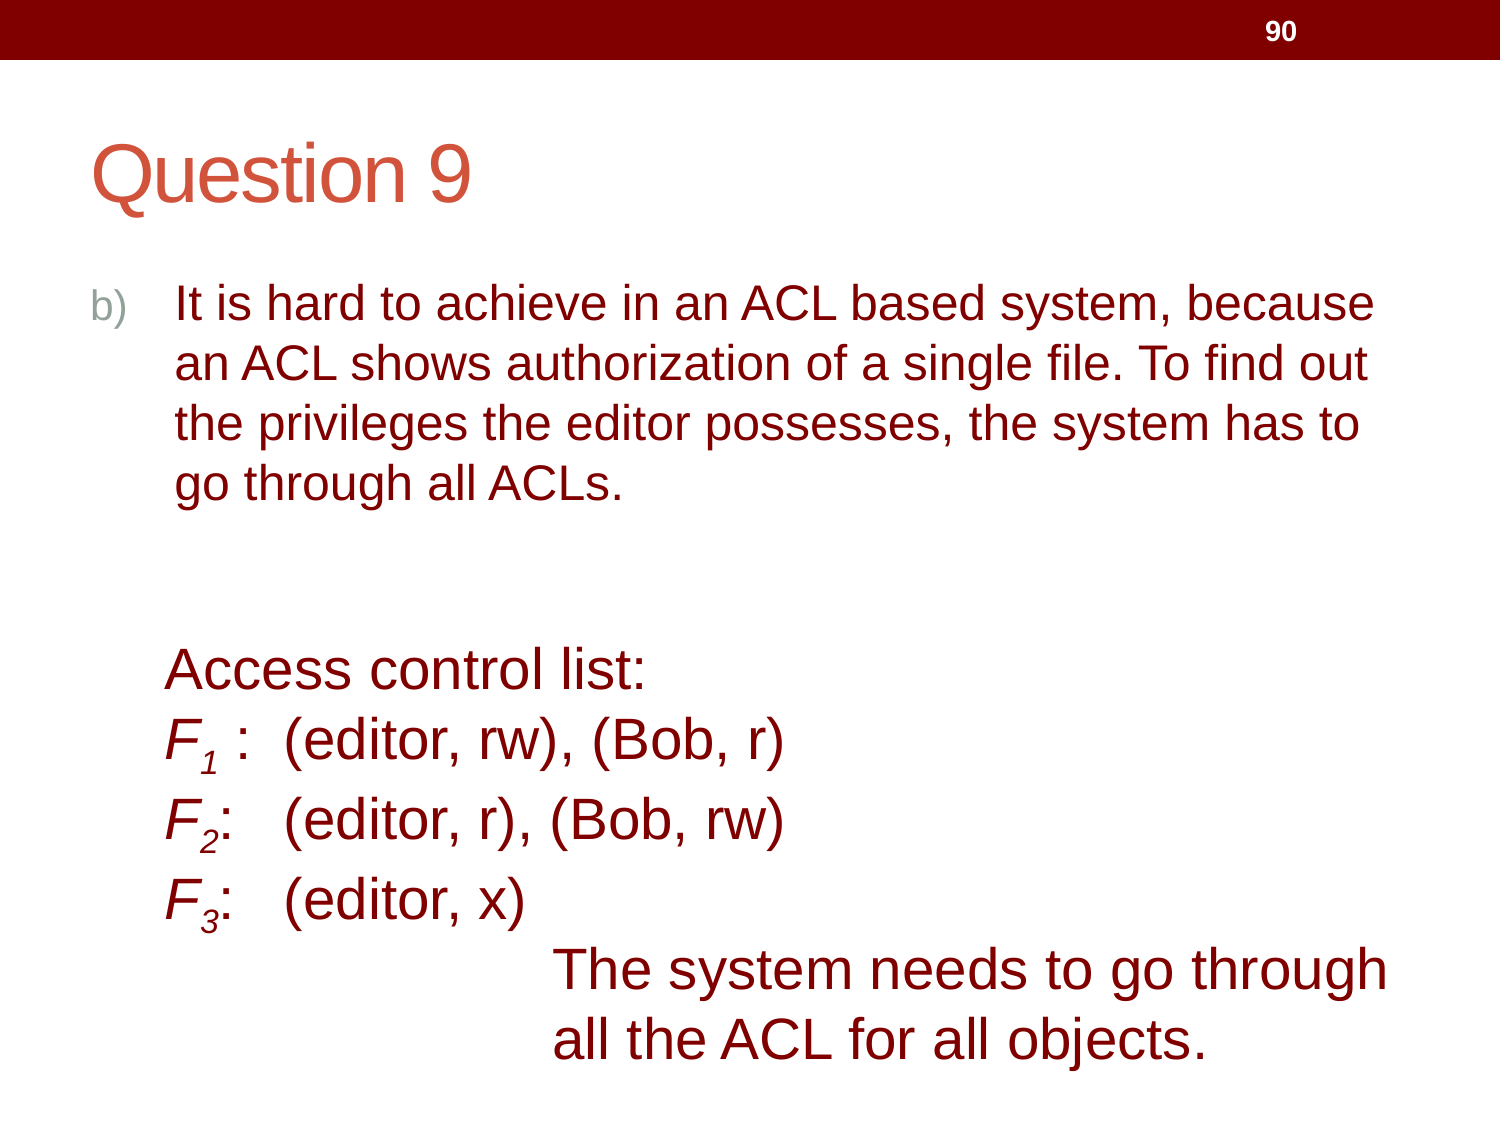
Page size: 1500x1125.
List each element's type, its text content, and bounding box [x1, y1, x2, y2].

text_box Access control list: F1 : (editor, rw), (Bob, r) F2: (editor, r), (Bob, rw) F3: (editor, x) [150, 624, 1013, 948]
list It is hard to achieve in an ACL based system, because an ACL shows authorization of a single file. To find out the privileges the editor possesses, the system has to go through all ACLs. [75, 262, 1425, 1063]
slide_number 90 [1250, 3, 1425, 57]
text_box The system needs to go through all the ACL for all objects. [537, 924, 1425, 1079]
title Question 9 [75, 87, 1425, 250]
